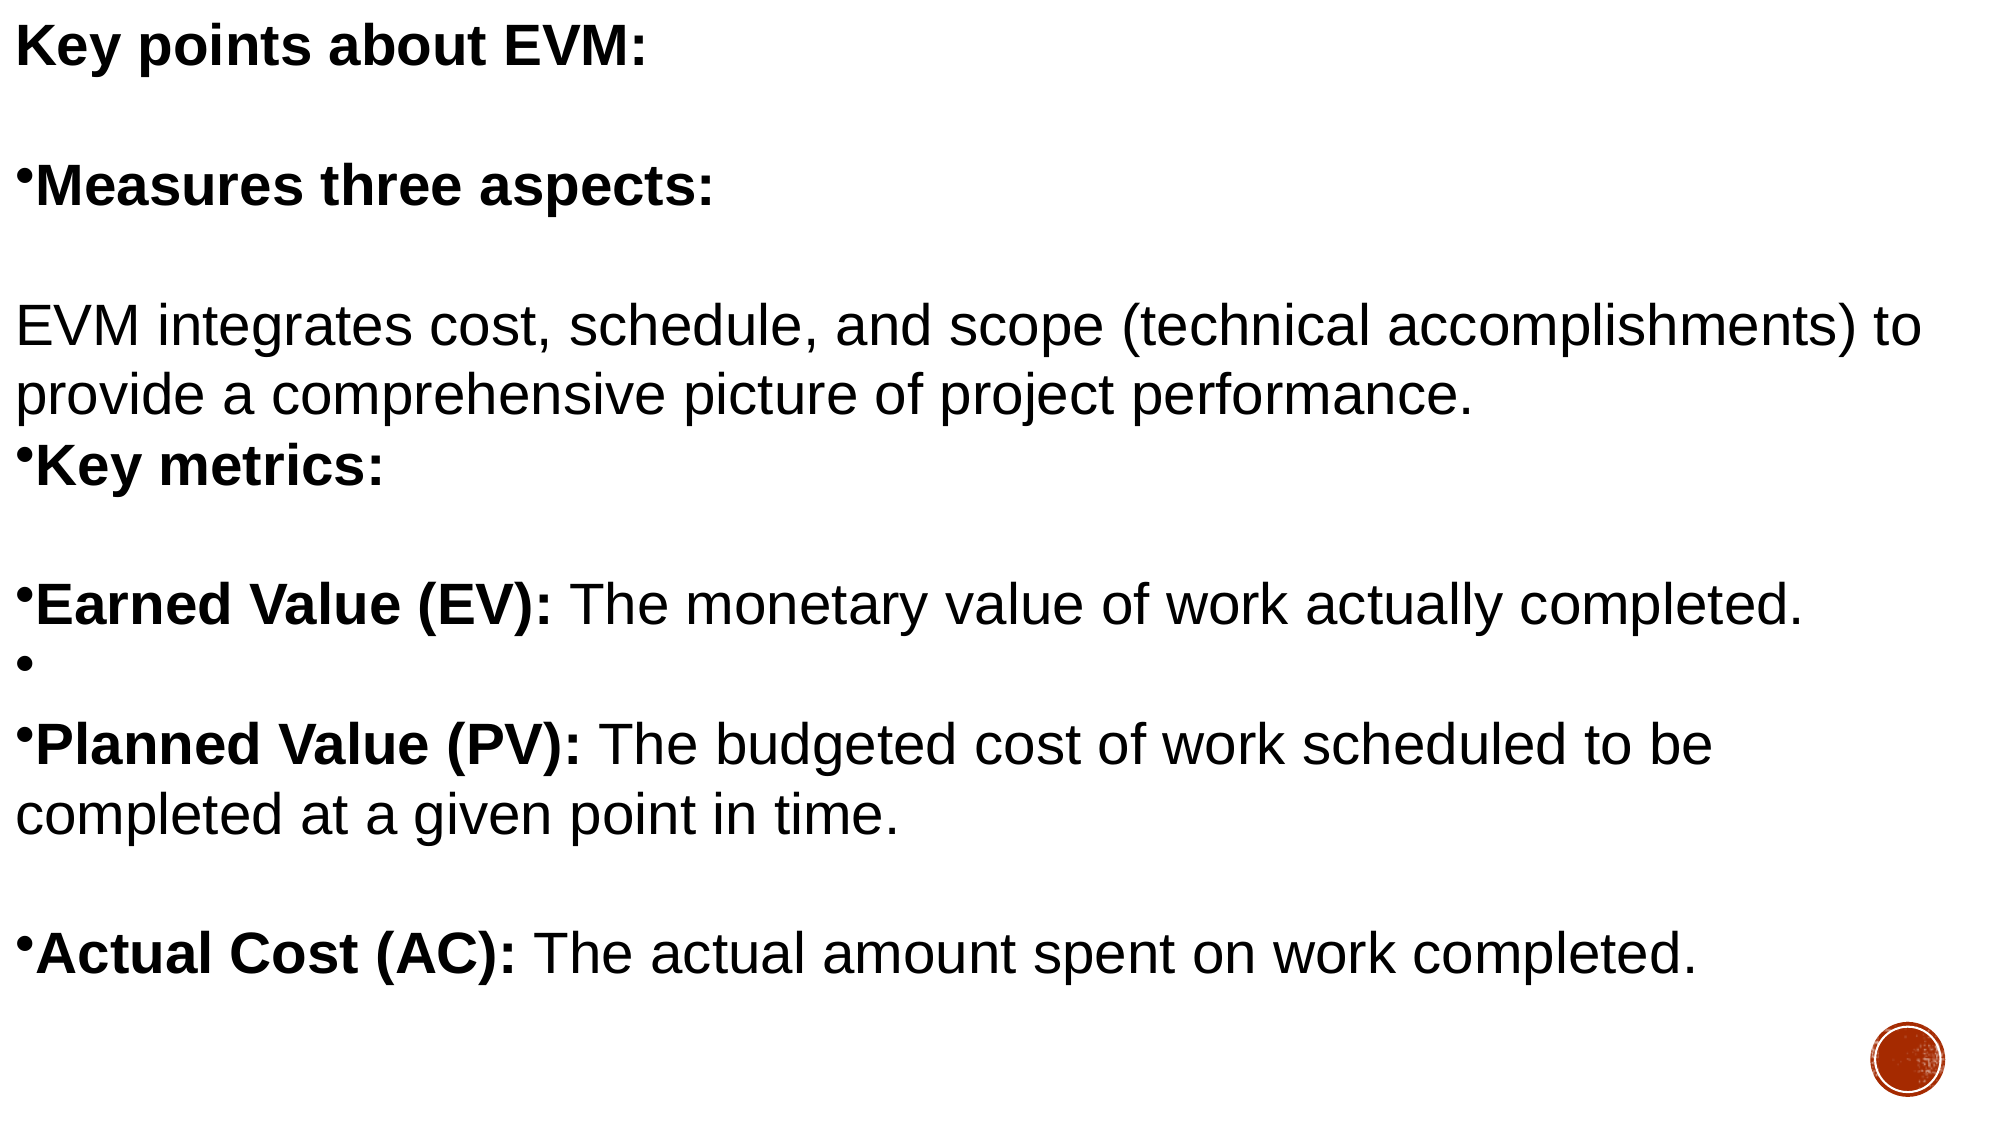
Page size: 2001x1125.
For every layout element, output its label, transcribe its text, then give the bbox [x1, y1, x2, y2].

list Key points about EVM: Measures three aspects: EVM integrates cost, schedule, and scope (technical accomplishments) to provide a comprehensive picture of project performance. Key metrics: Earned Value (EV): The monetary value of work actually completed. Planned Value (PV): The budgeted cost of work scheduled to be completed at a given point in time. Actual Cost (AC): The actual amount spent on work completed. [0, 0, 2000, 1125]
